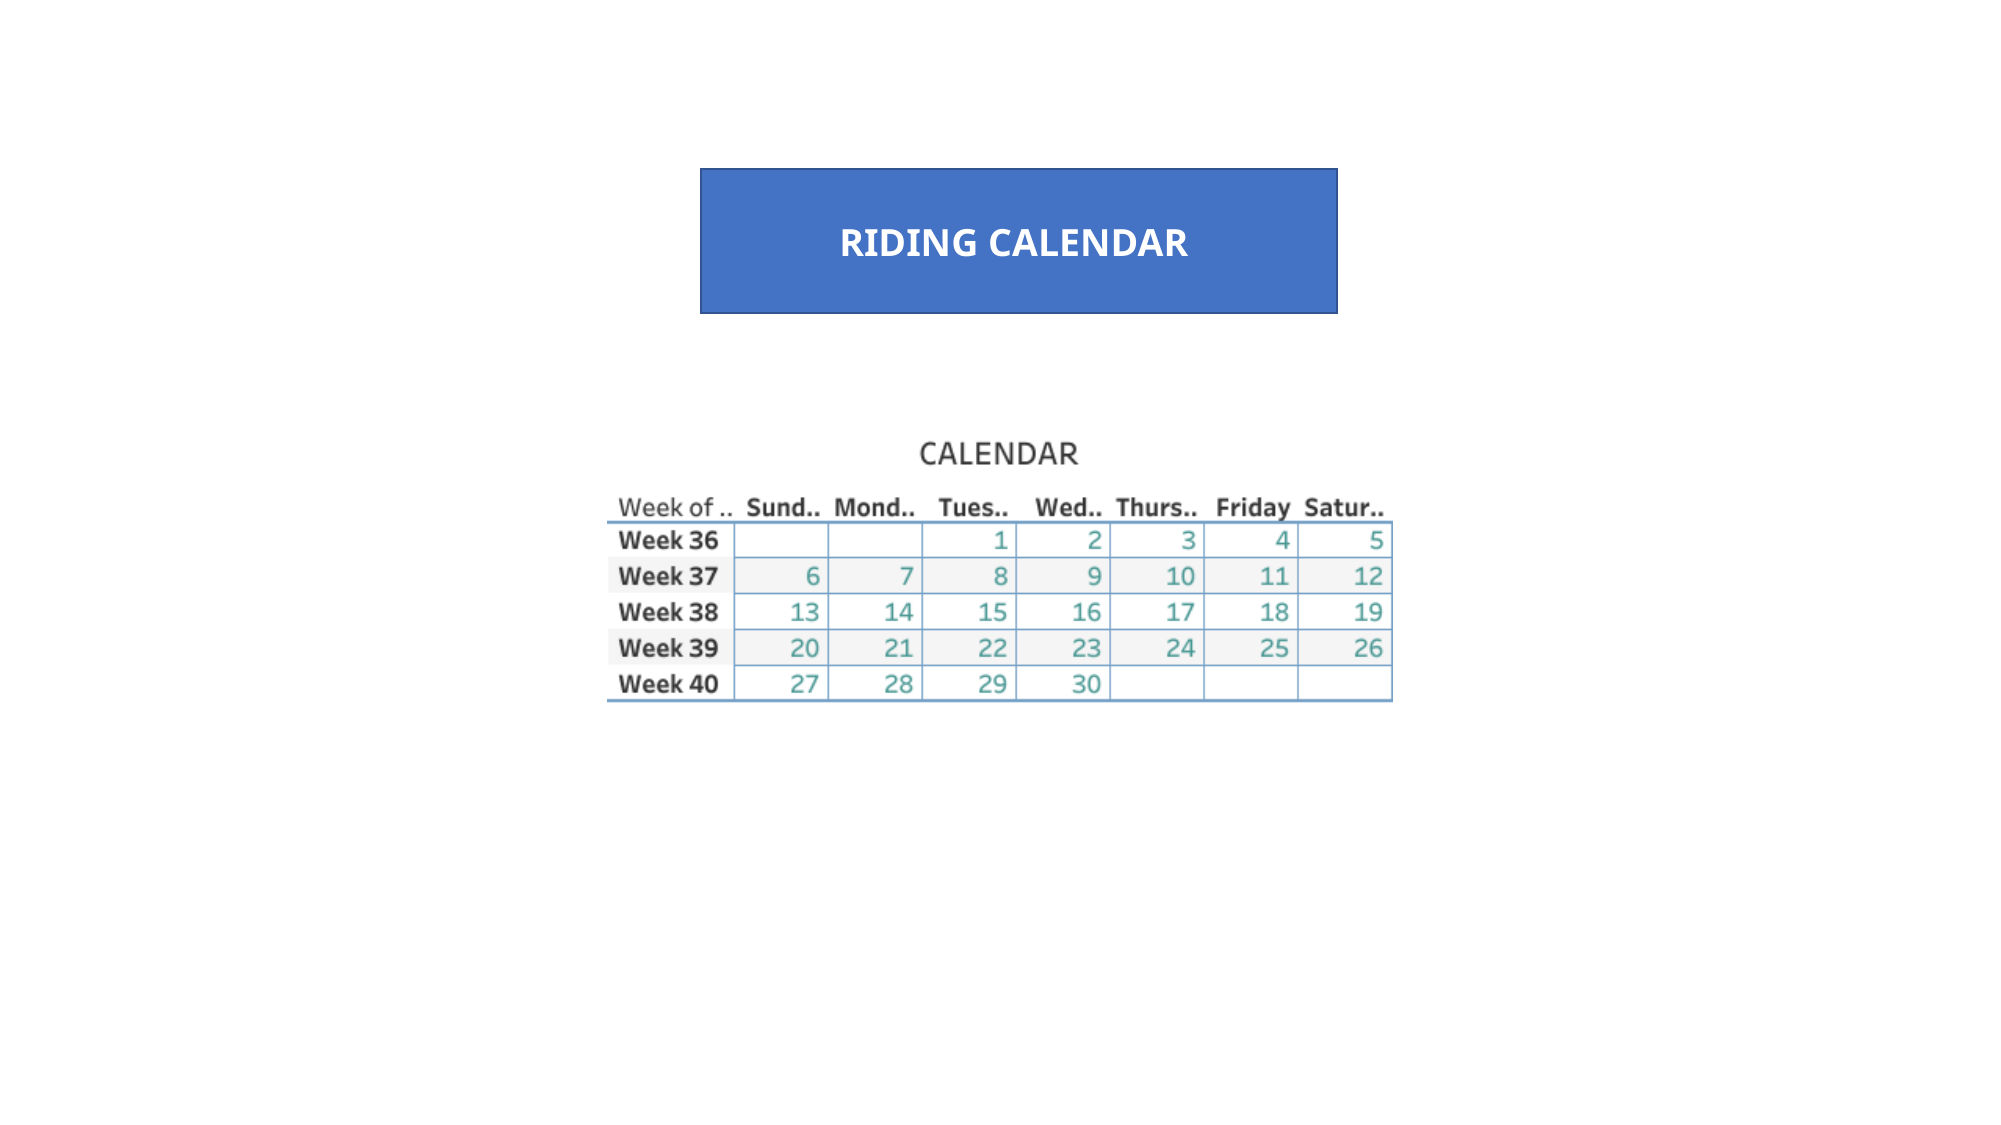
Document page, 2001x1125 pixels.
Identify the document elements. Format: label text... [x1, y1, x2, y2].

text_box RIDING CALENDAR [700, 168, 1338, 314]
picture [607, 421, 1393, 704]
